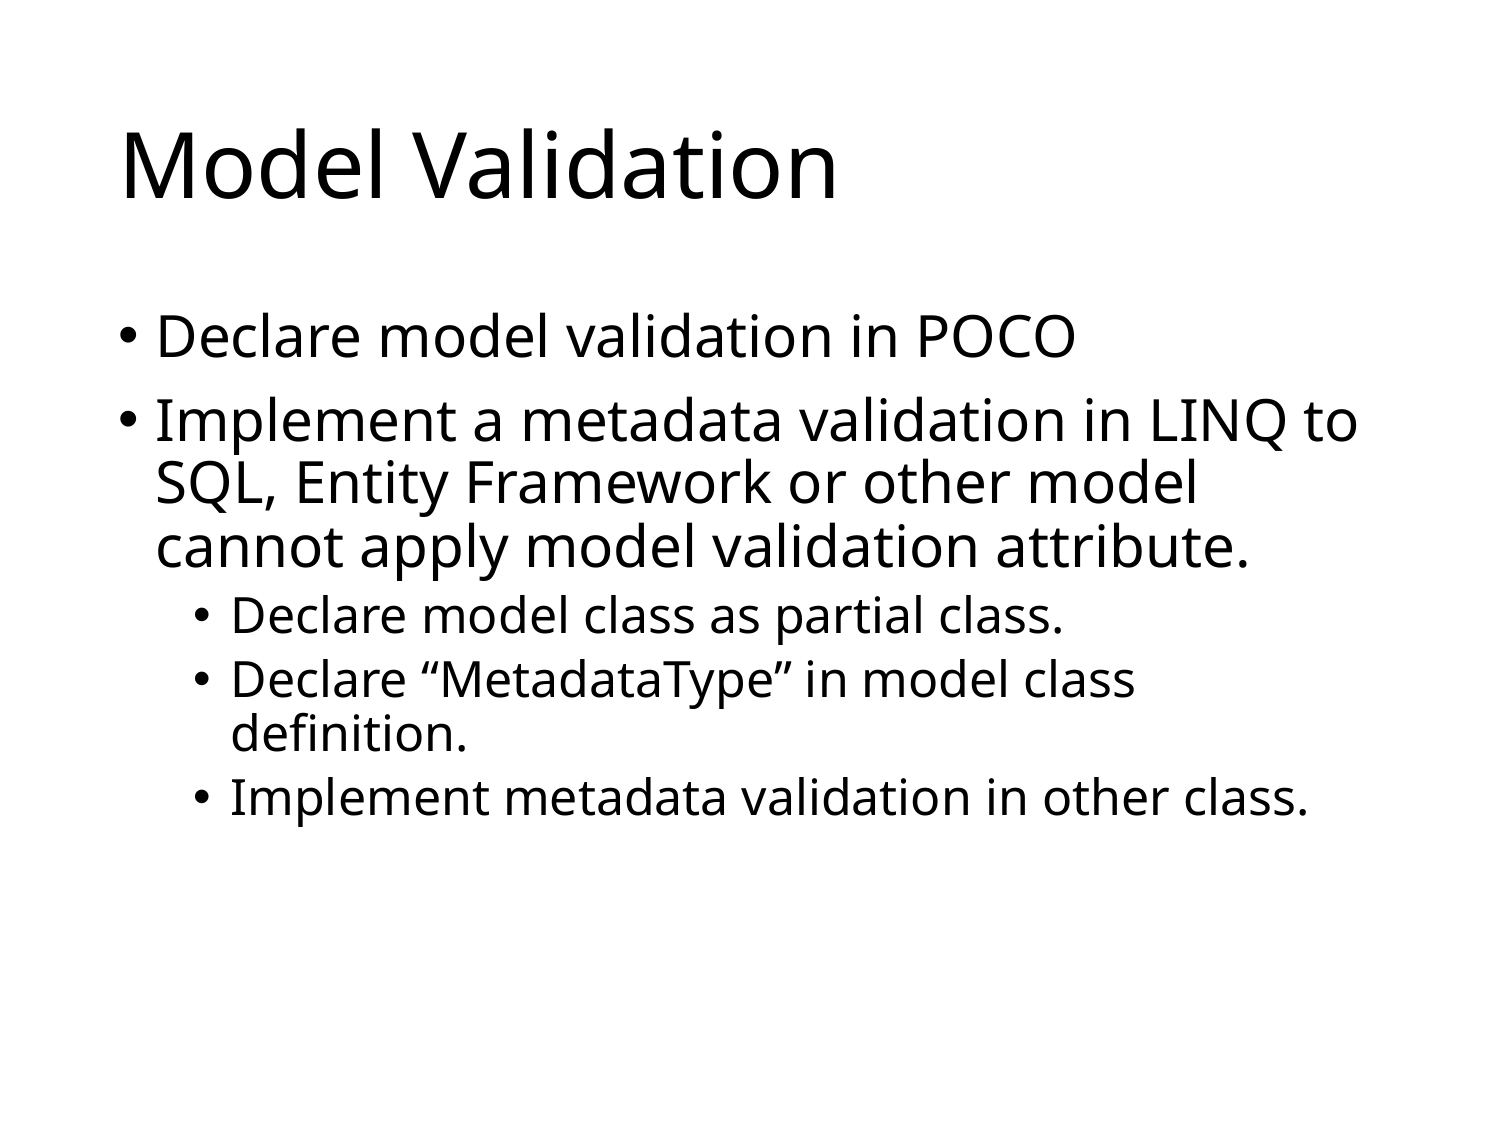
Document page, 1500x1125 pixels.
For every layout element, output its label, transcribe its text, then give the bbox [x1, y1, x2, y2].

title Model Validation [103, 59, 1397, 278]
list Declare model validation in POCO Implement a metadata validation in LINQ to SQL, Entity Framework or other model cannot apply model validation attribute. Declare model class as partial class. Declare “MetadataType” in model class definition. Implement metadata validation in other class. [103, 299, 1397, 1014]
